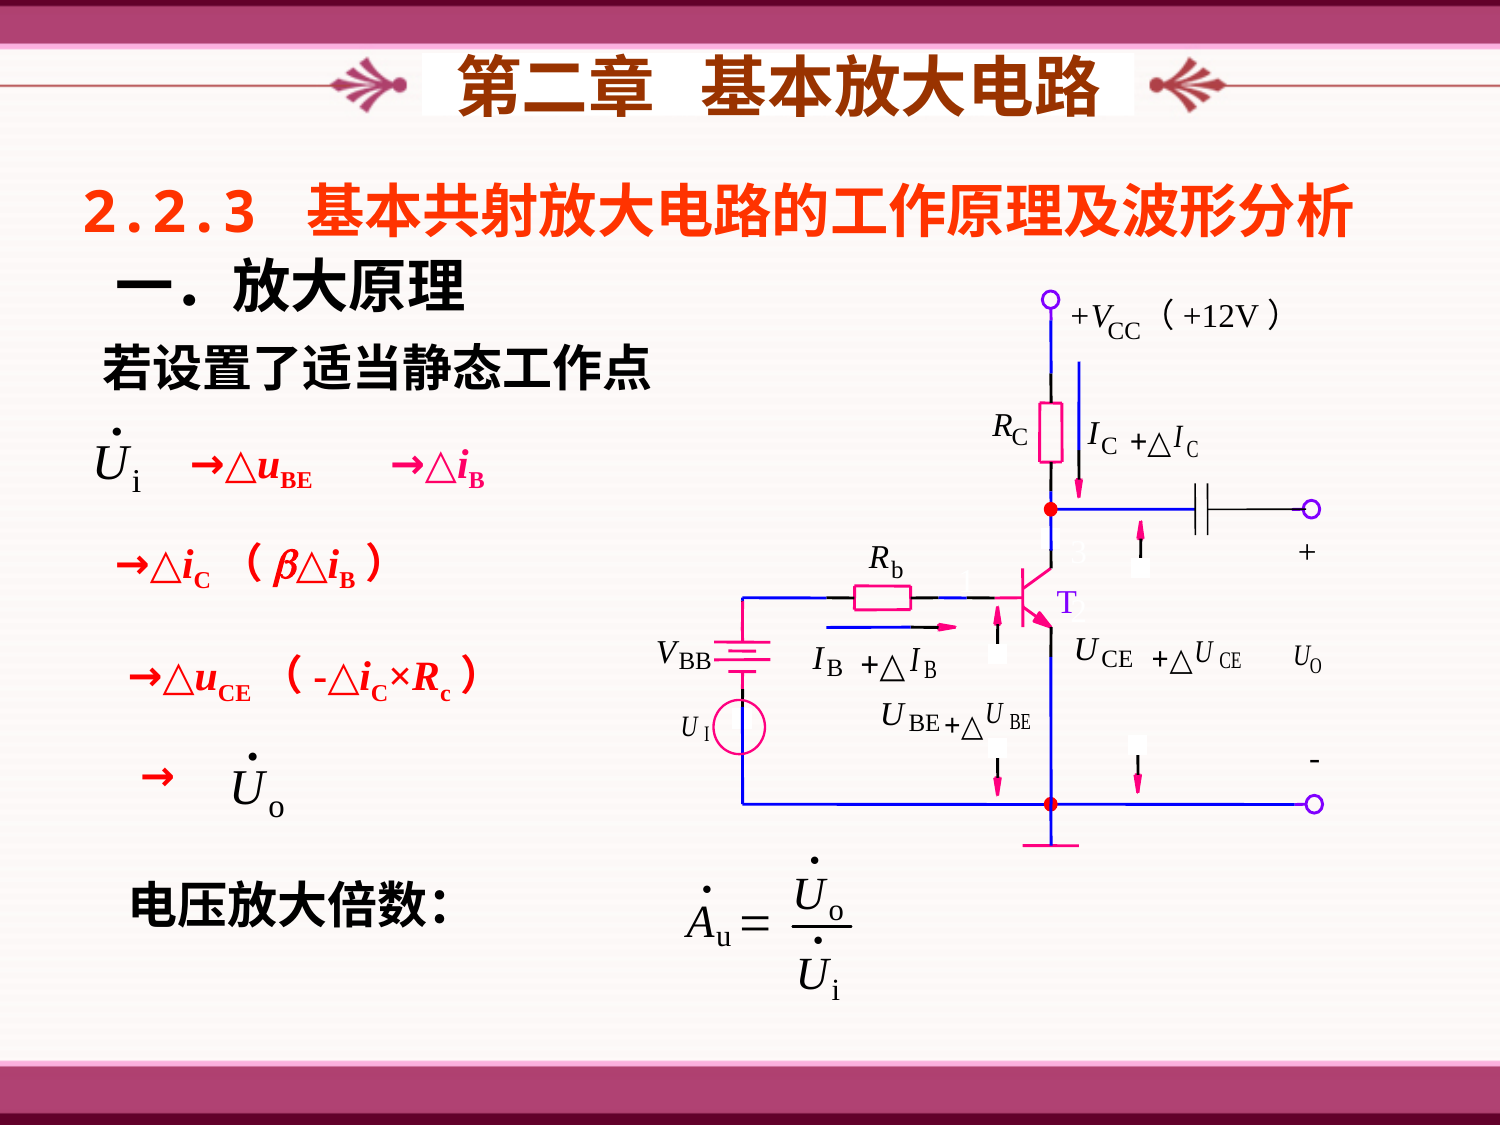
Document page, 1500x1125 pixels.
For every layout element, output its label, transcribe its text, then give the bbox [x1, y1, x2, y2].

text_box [655, 290, 1341, 846]
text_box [674, 846, 863, 1013]
text_box →△uBE [174, 428, 374, 492]
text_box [224, 728, 300, 829]
picture [0, 0, 1500, 1125]
text_box →△uCE（-△iC×Rc） [112, 641, 588, 704]
text_box 电压放大倍数： [112, 866, 538, 992]
text_box →△iC（b△iB） [99, 528, 433, 604]
text_box 一．放大原理 [101, 252, 481, 327]
text_box 第二章 基本放大电路 [421, 53, 1135, 116]
text_box → [124, 741, 200, 817]
text_box 若设置了适当静态工作点 [87, 328, 655, 404]
text_box 2.2.3 基本共射放大电路的工作原理及波形分析 [67, 166, 1370, 252]
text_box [87, 403, 156, 504]
text_box →△iB [374, 428, 525, 504]
